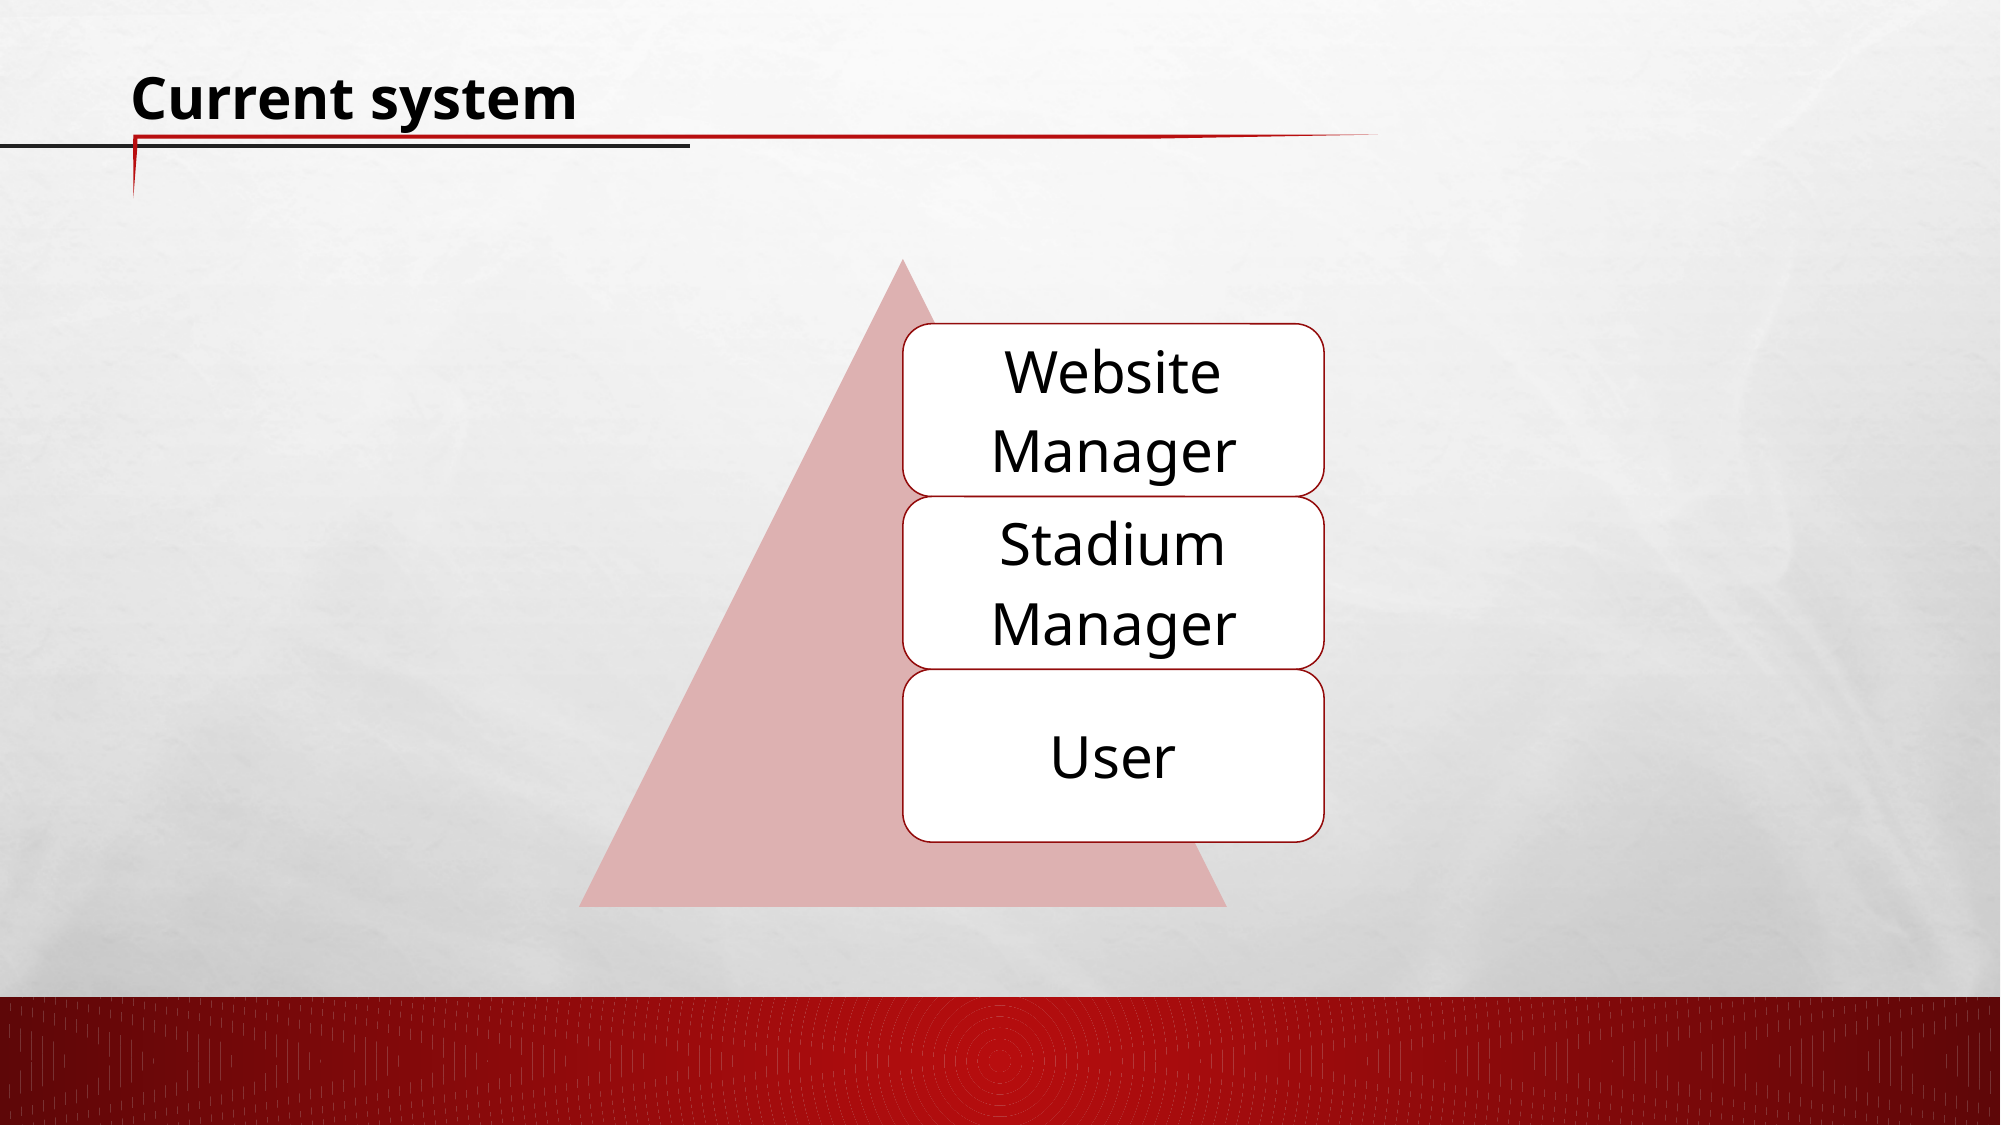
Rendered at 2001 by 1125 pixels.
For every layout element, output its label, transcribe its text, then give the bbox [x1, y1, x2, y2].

text_box [0, 996, 2000, 1125]
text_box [578, 258, 1552, 908]
text_box Current system [115, 53, 889, 134]
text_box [0, 134, 1379, 199]
